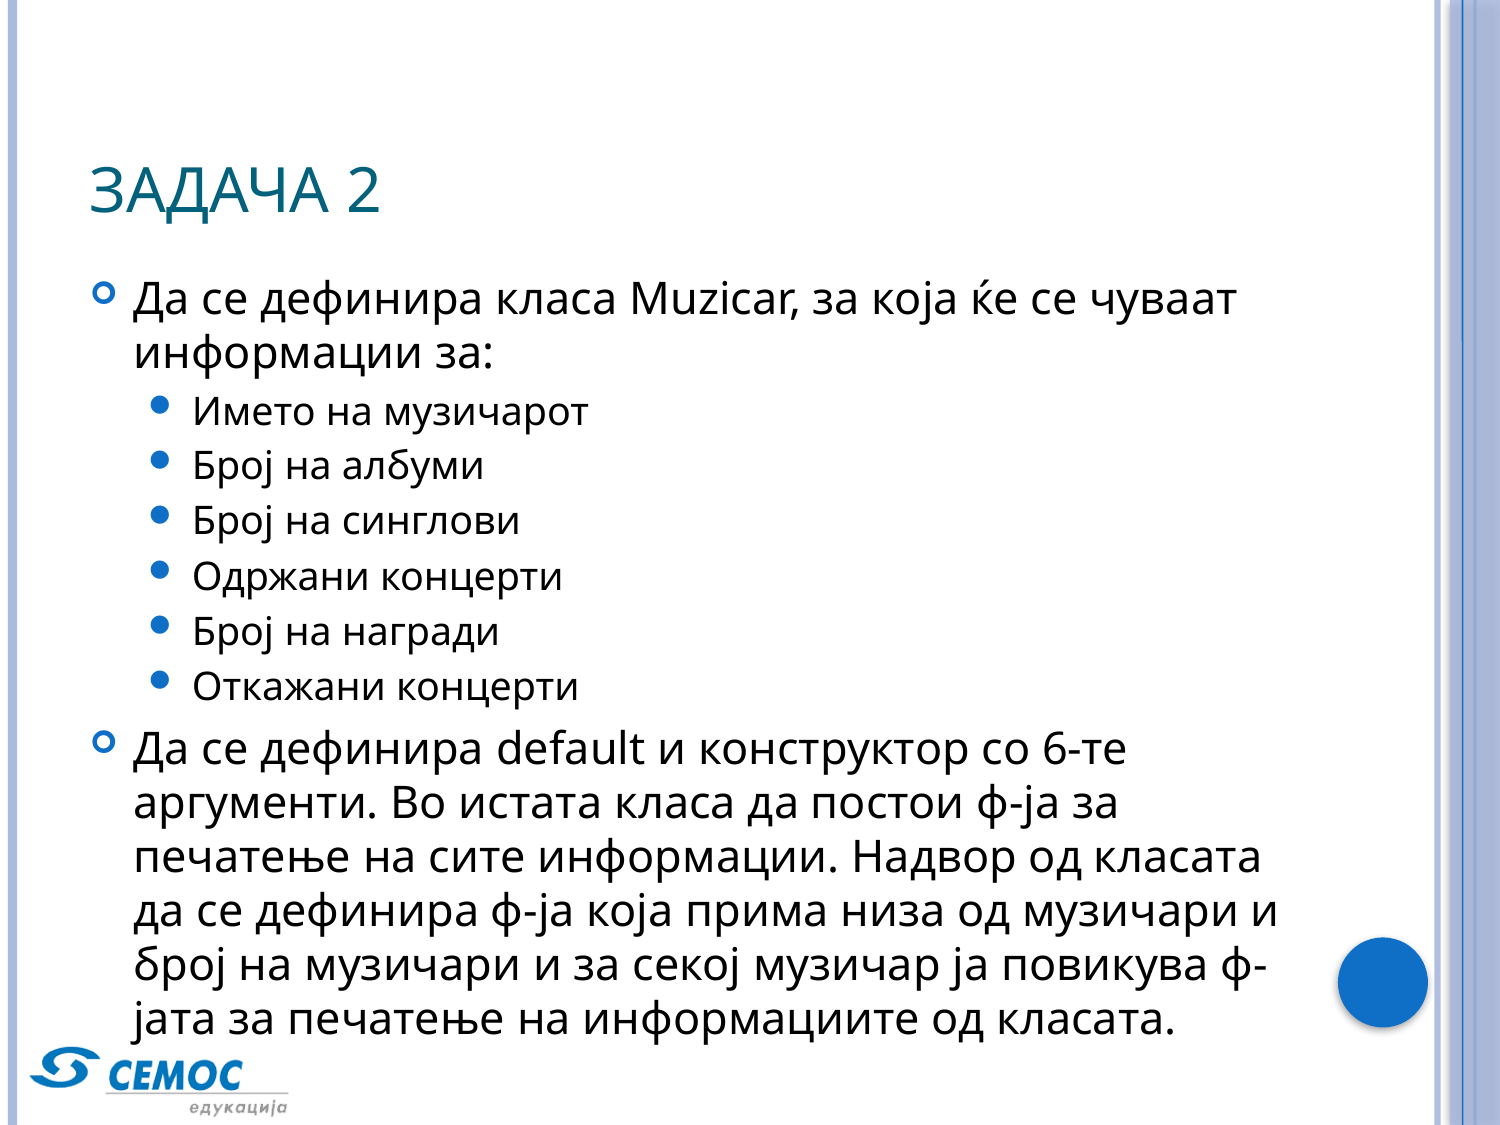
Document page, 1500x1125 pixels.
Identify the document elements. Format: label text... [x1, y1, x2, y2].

title Задача 2 [75, 45, 1300, 233]
picture [24, 1036, 295, 1125]
list Да се дефинира класа Muzicar, за која ќе се чуваат информации за: Името на музичарот Број на албуми Број на синглови Одржани концерти Број на награди Откажани концерти Да се дефинира default и конструктор со 6-те аргументи. Во истата класа да постои ф-ја за печатење на сите информации. Надвор од класата да се дефинира ф-ја која прима низа од музичари и број на музичари и за секој музичар ја повикува ф-јата за печатење на информациите од класата. [75, 262, 1300, 1062]
